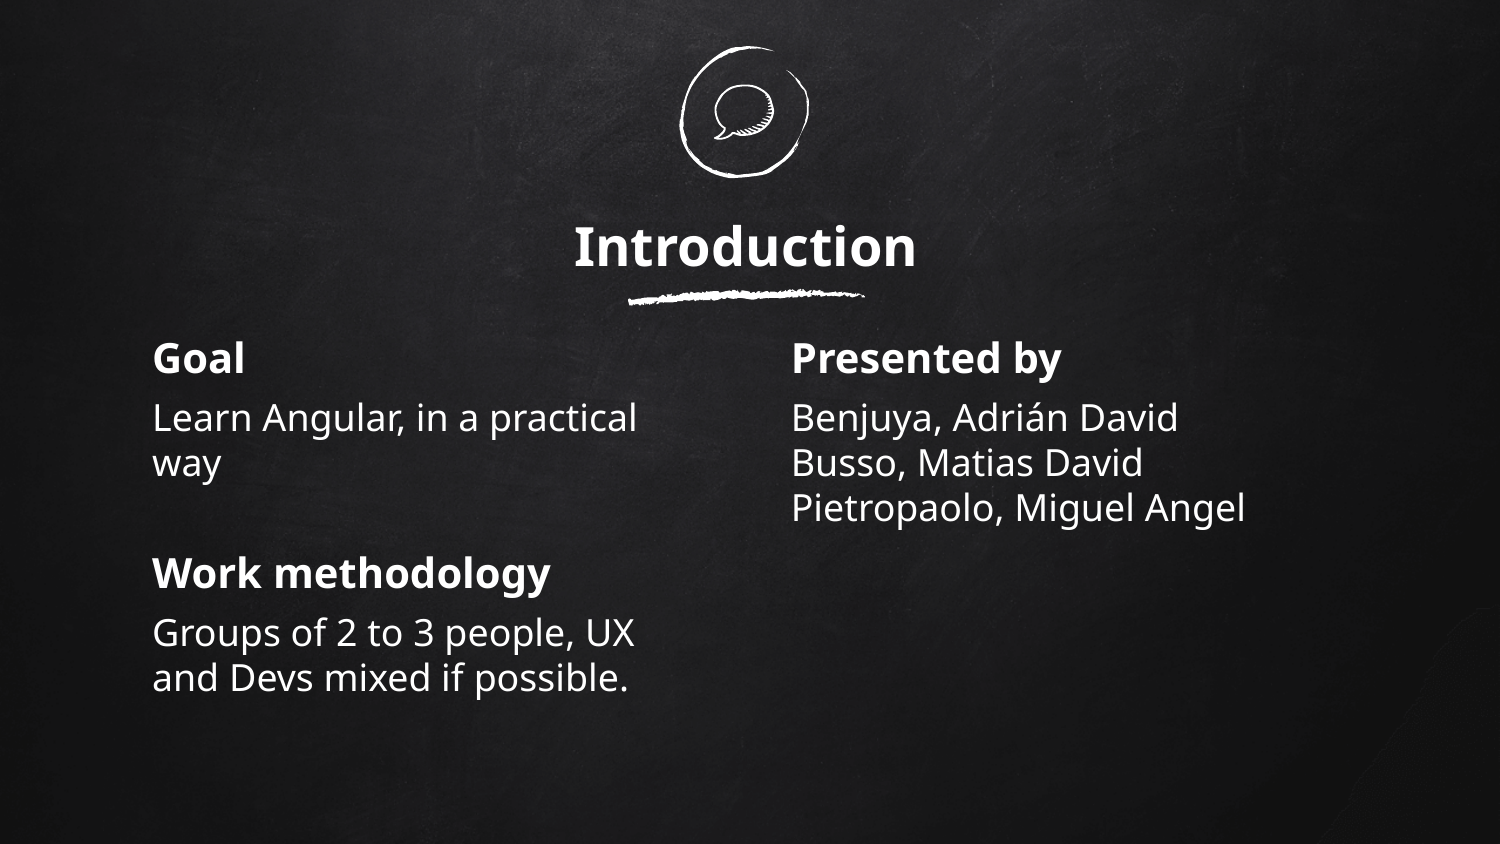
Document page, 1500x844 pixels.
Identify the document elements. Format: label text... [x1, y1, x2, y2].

text_box Presented by Benjuya, Adrián David Busso, Matias David Pietropaolo, Miguel Angel [775, 316, 1363, 679]
text_box [714, 84, 775, 140]
text_box [628, 288, 865, 306]
text_box Introduction [298, 197, 1195, 388]
text_box [679, 46, 809, 179]
picture [0, 0, 1500, 844]
text_box Goal Learn Angular, in a practical way Work methodology Groups of 2 to 3 people, UX and Devs mixed if possible. [137, 316, 700, 679]
